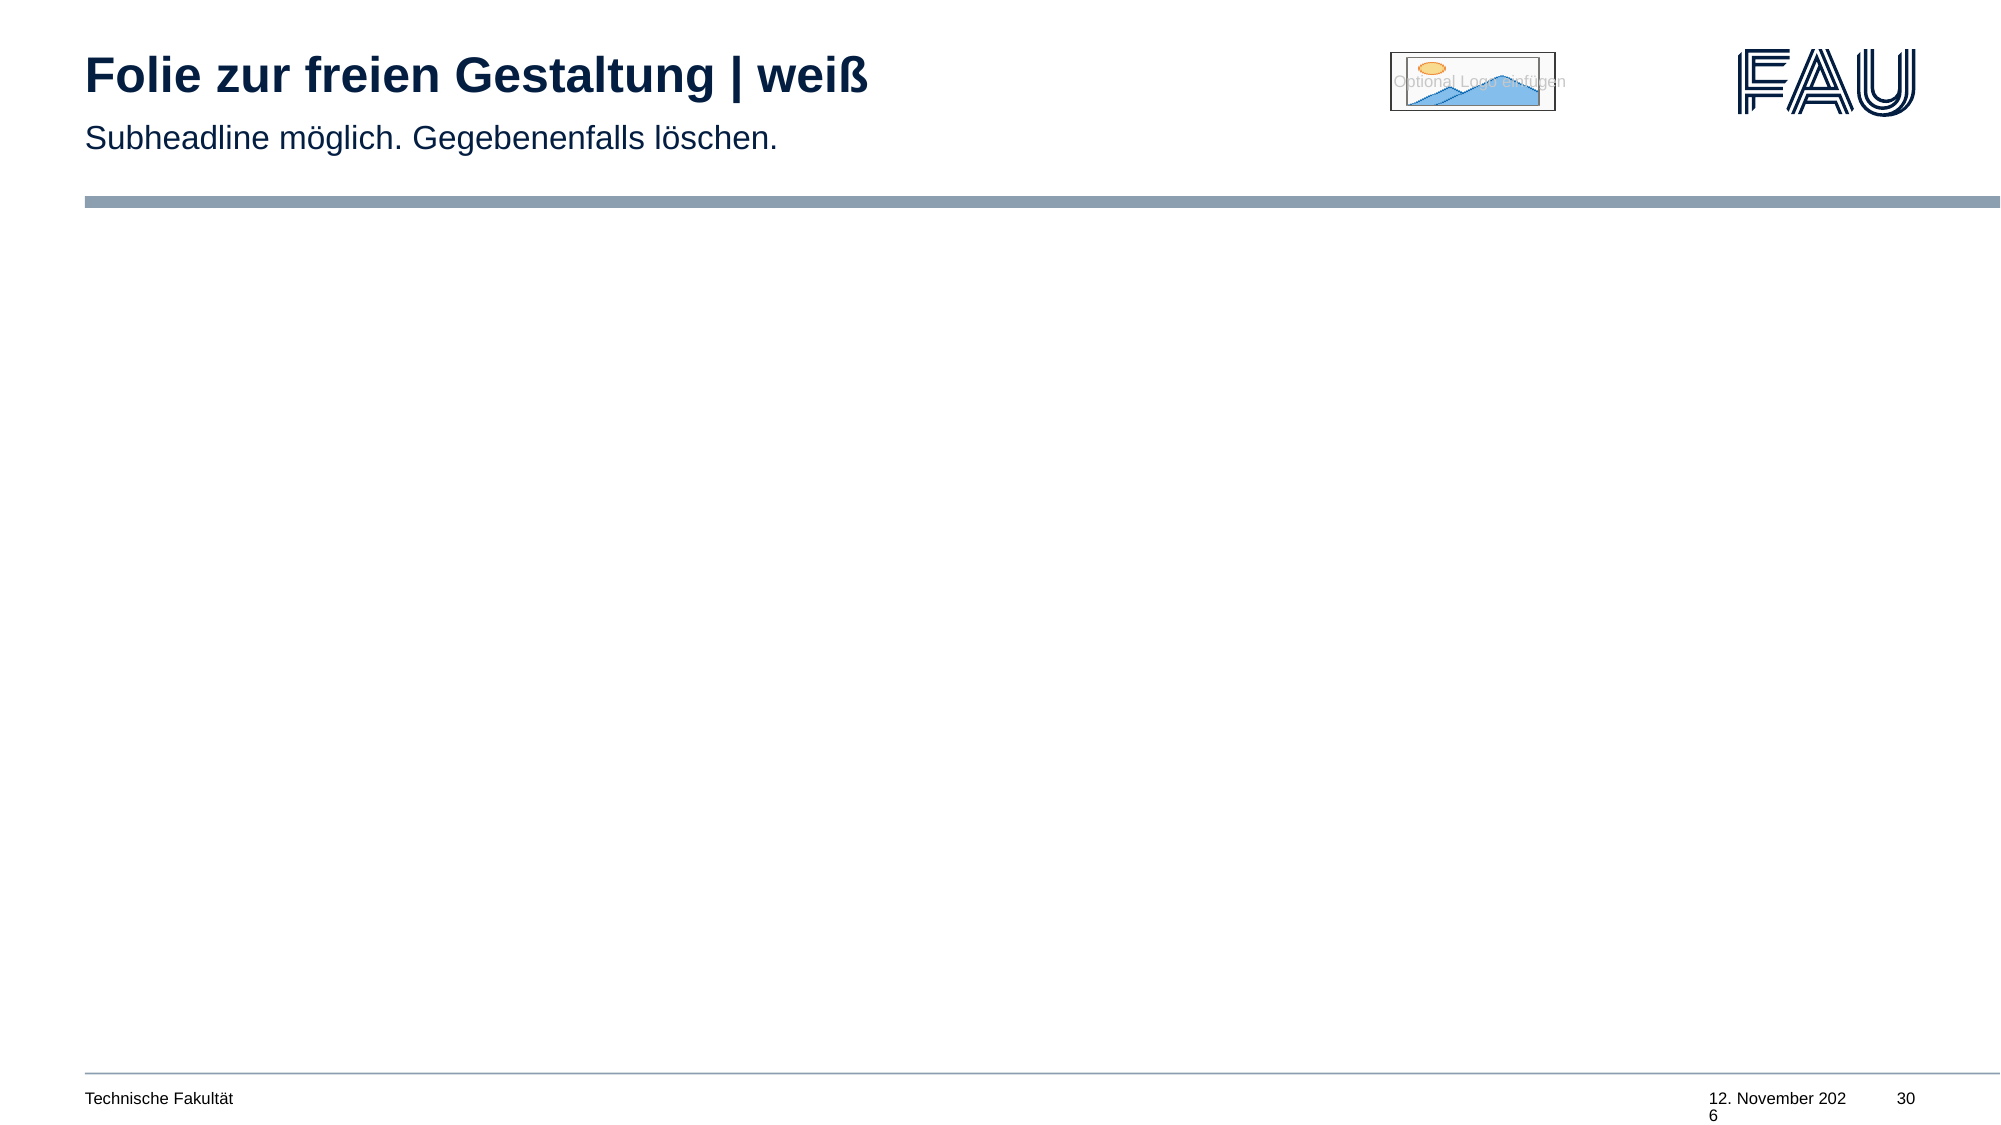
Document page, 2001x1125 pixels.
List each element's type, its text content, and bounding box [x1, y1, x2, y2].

picture [1383, 49, 1562, 113]
footer Technische Fakultät [85, 1088, 983, 1109]
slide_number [1708, 1088, 1849, 1109]
slide_number 30 [1883, 1088, 1916, 1109]
list Subheadline möglich. Gegebenenfalls löschen. [84, 112, 1208, 154]
title Folie zur freien Gestaltung | weiß [85, 49, 1208, 104]
